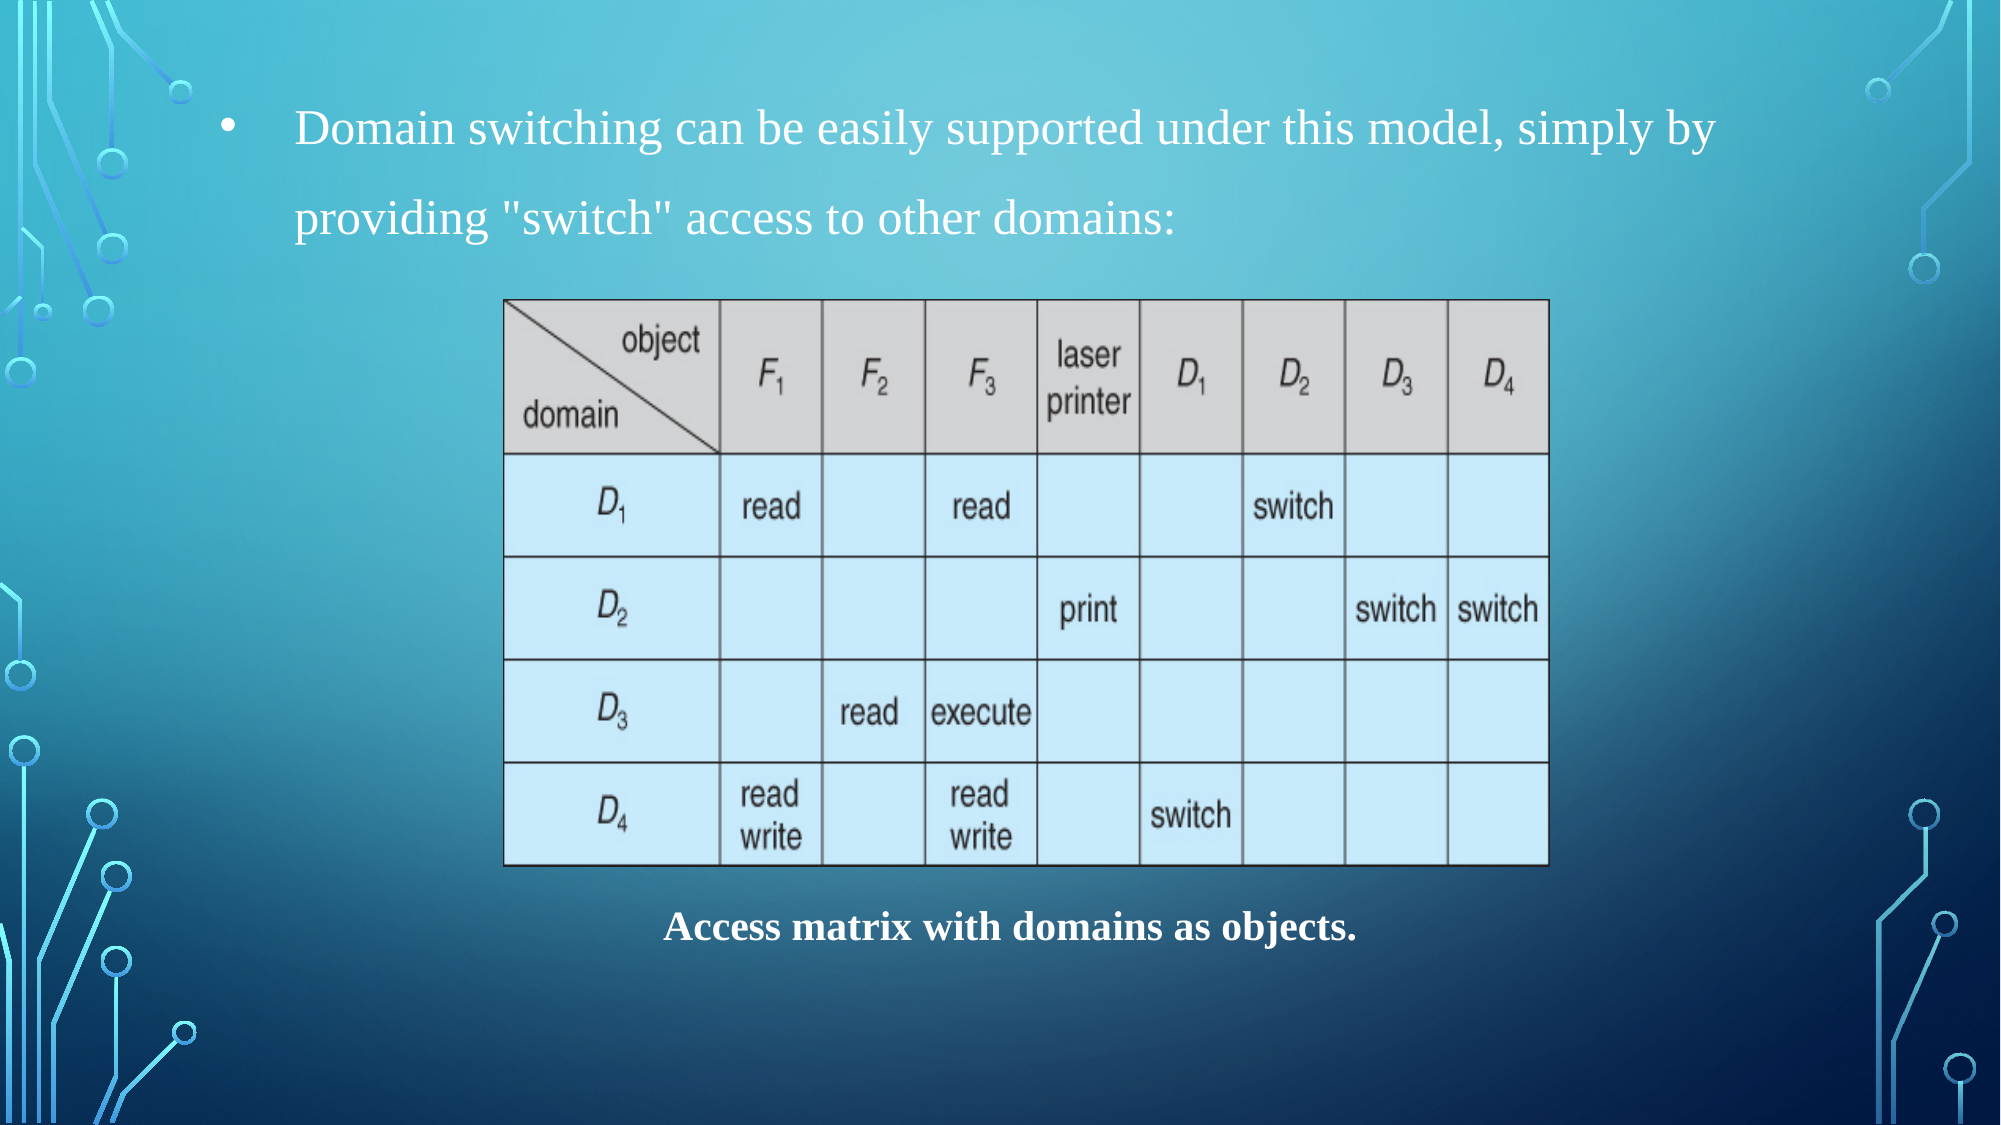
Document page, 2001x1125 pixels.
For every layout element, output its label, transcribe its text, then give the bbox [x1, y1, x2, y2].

picture [503, 299, 1550, 868]
text_box Domain switching can be easily supported under this model, simply by providing "switch" access to other domains: [204, 56, 1887, 252]
text_box Access matrix with domains as objects. [637, 891, 1373, 956]
